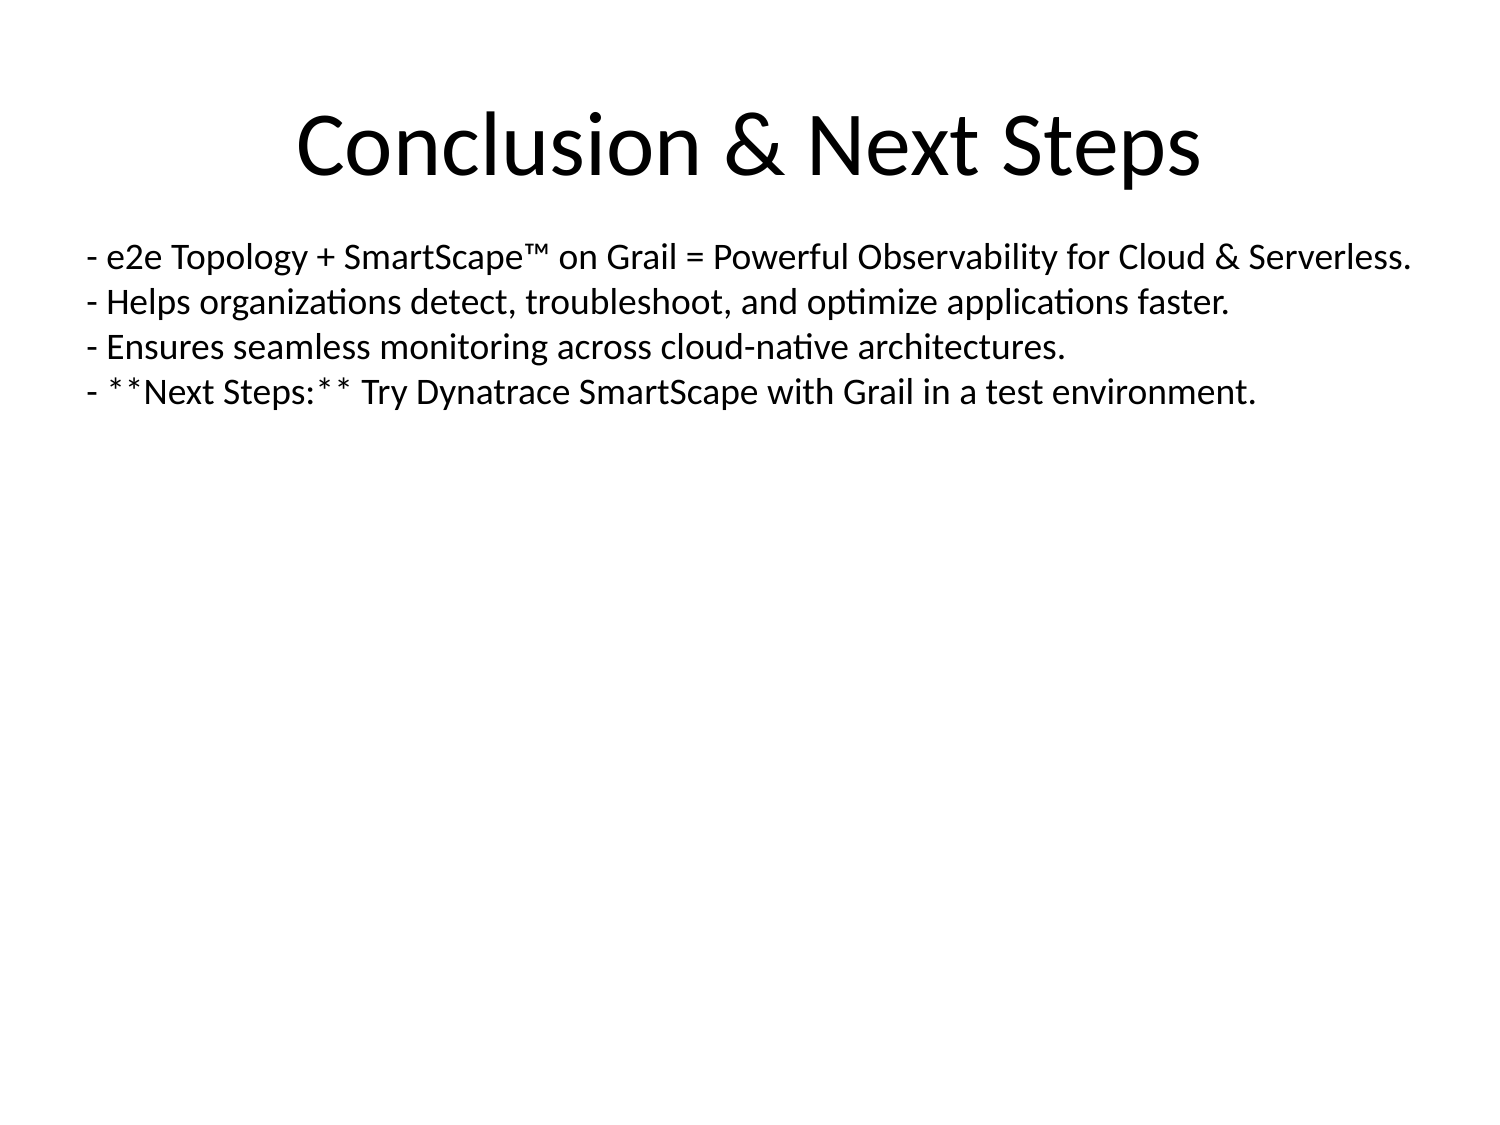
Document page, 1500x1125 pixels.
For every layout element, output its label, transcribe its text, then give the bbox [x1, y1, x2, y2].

title Conclusion & Next Steps [75, 45, 1425, 224]
text_box - e2e Topology + SmartScape™ on Grail = Powerful Observability for Cloud & Serverless. - Helps organizations detect, troubleshoot, and optimize applications faster. - Ensures seamless monitoring across cloud-native architectures. - **Next Steps:** Try Dynatrace SmartScape with Grail in a test environment. [71, 224, 1429, 420]
